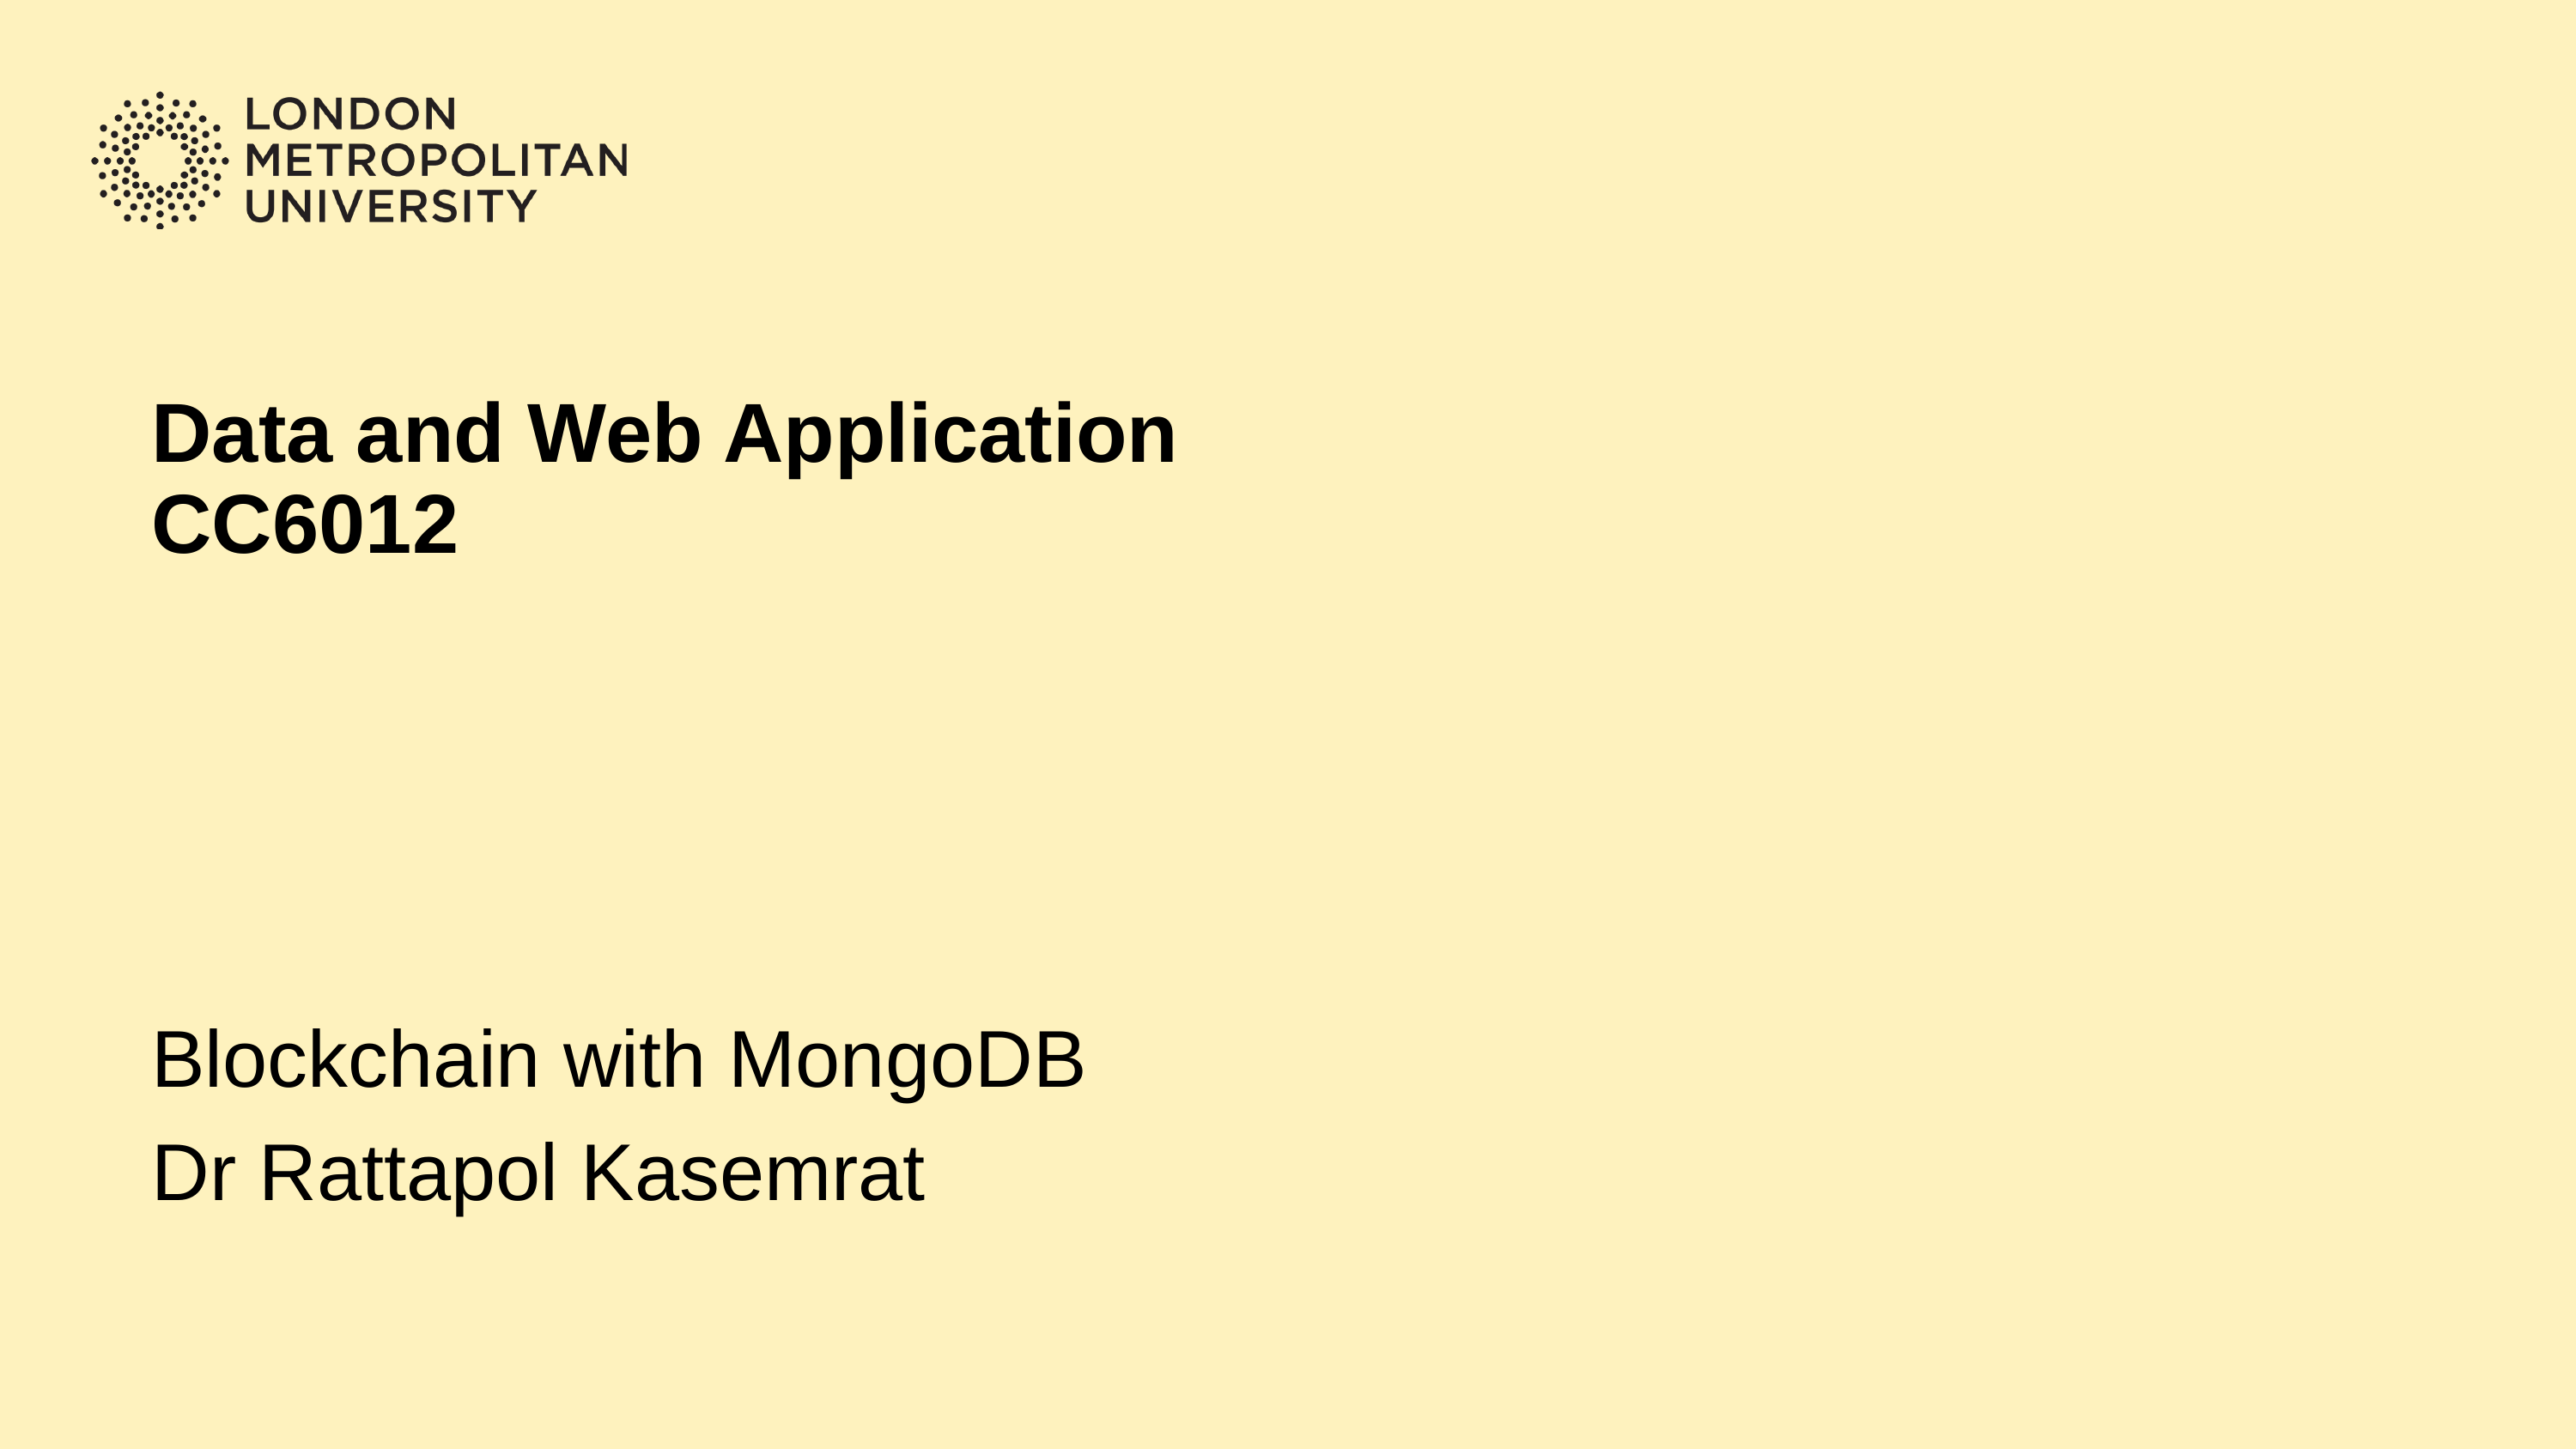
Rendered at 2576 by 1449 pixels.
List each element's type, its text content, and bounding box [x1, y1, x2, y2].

title Data and Web Application CC6012 [138, 292, 2438, 951]
list Blockchain with MongoDB Dr Rattapol Kasemrat [138, 1010, 2438, 1136]
